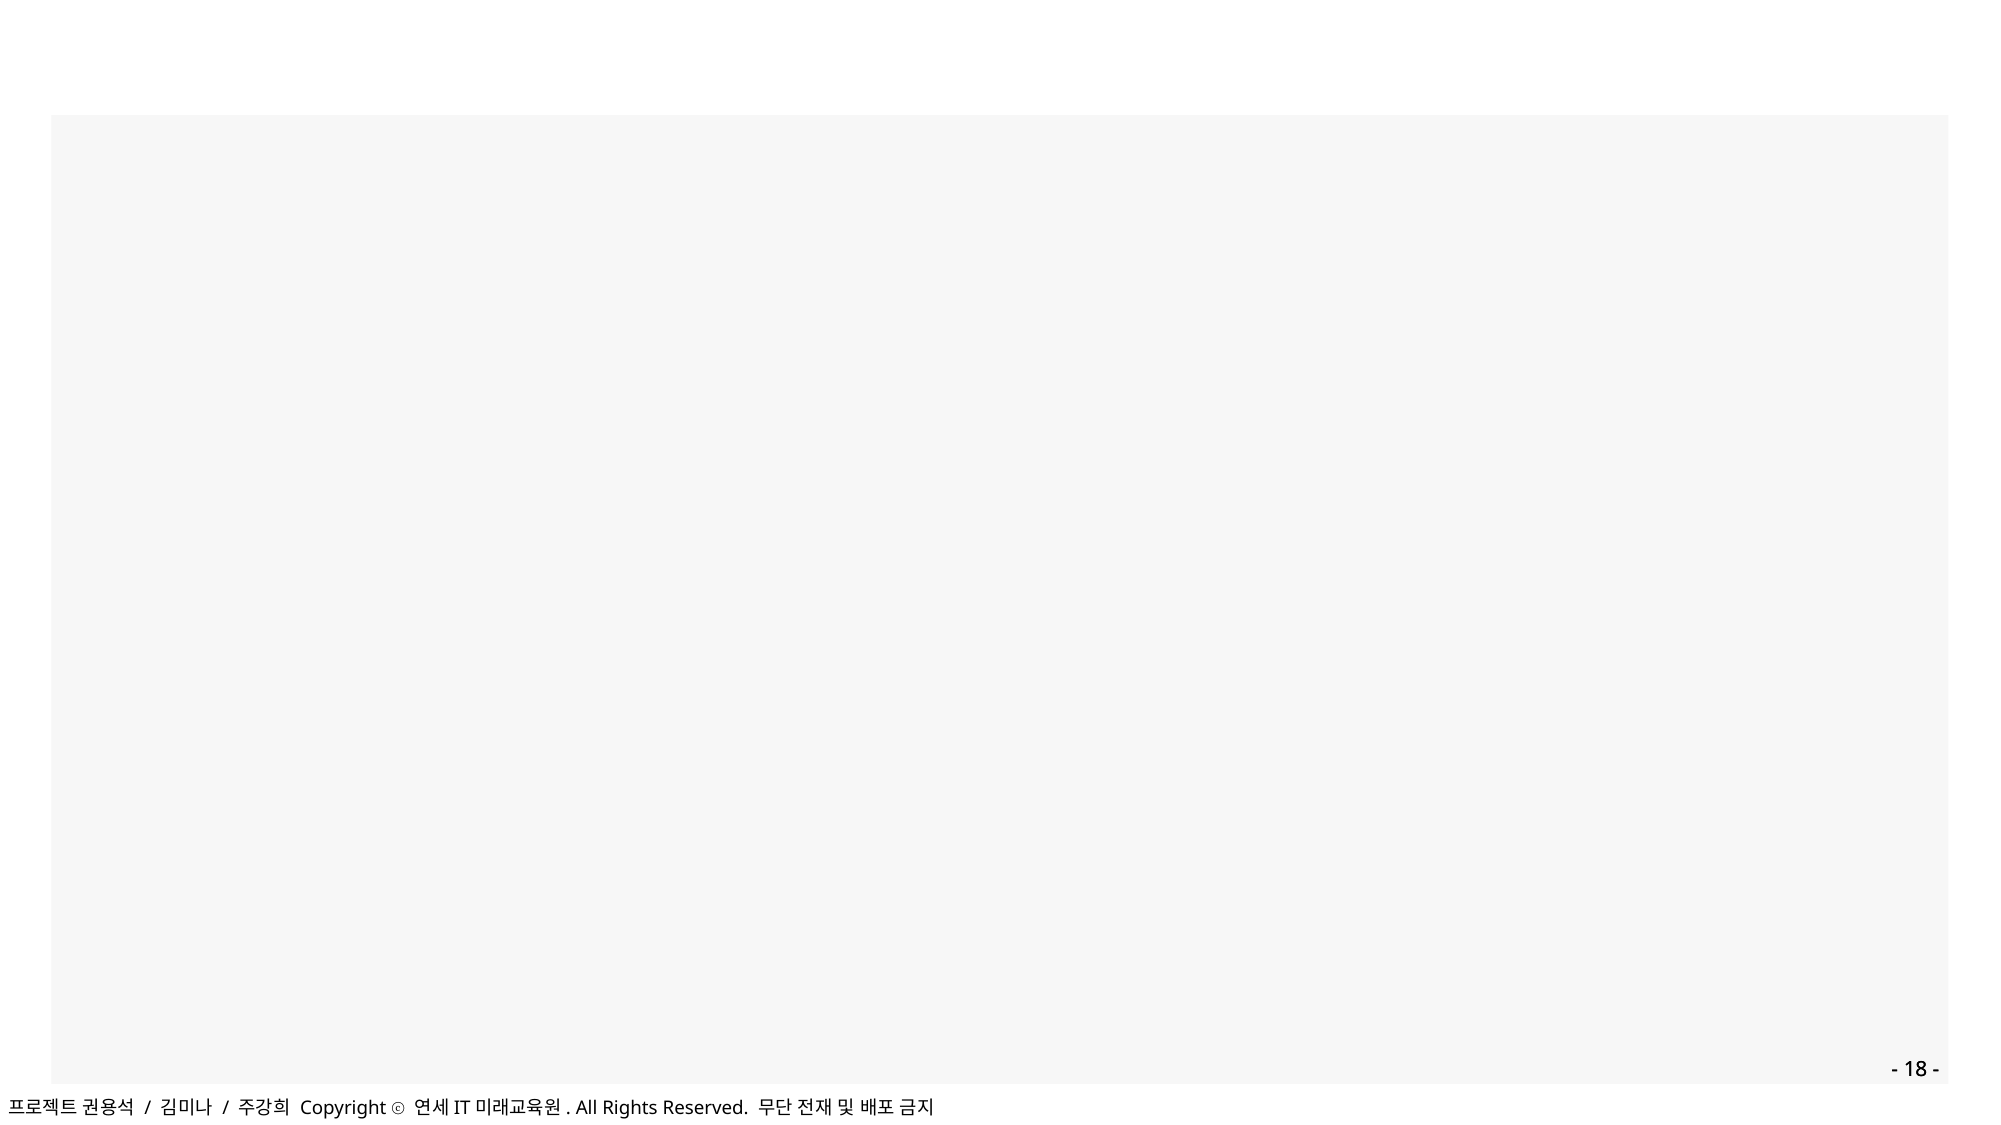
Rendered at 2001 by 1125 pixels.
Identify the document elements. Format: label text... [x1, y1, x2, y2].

slide_number - 18 - [1504, 1039, 1955, 1100]
